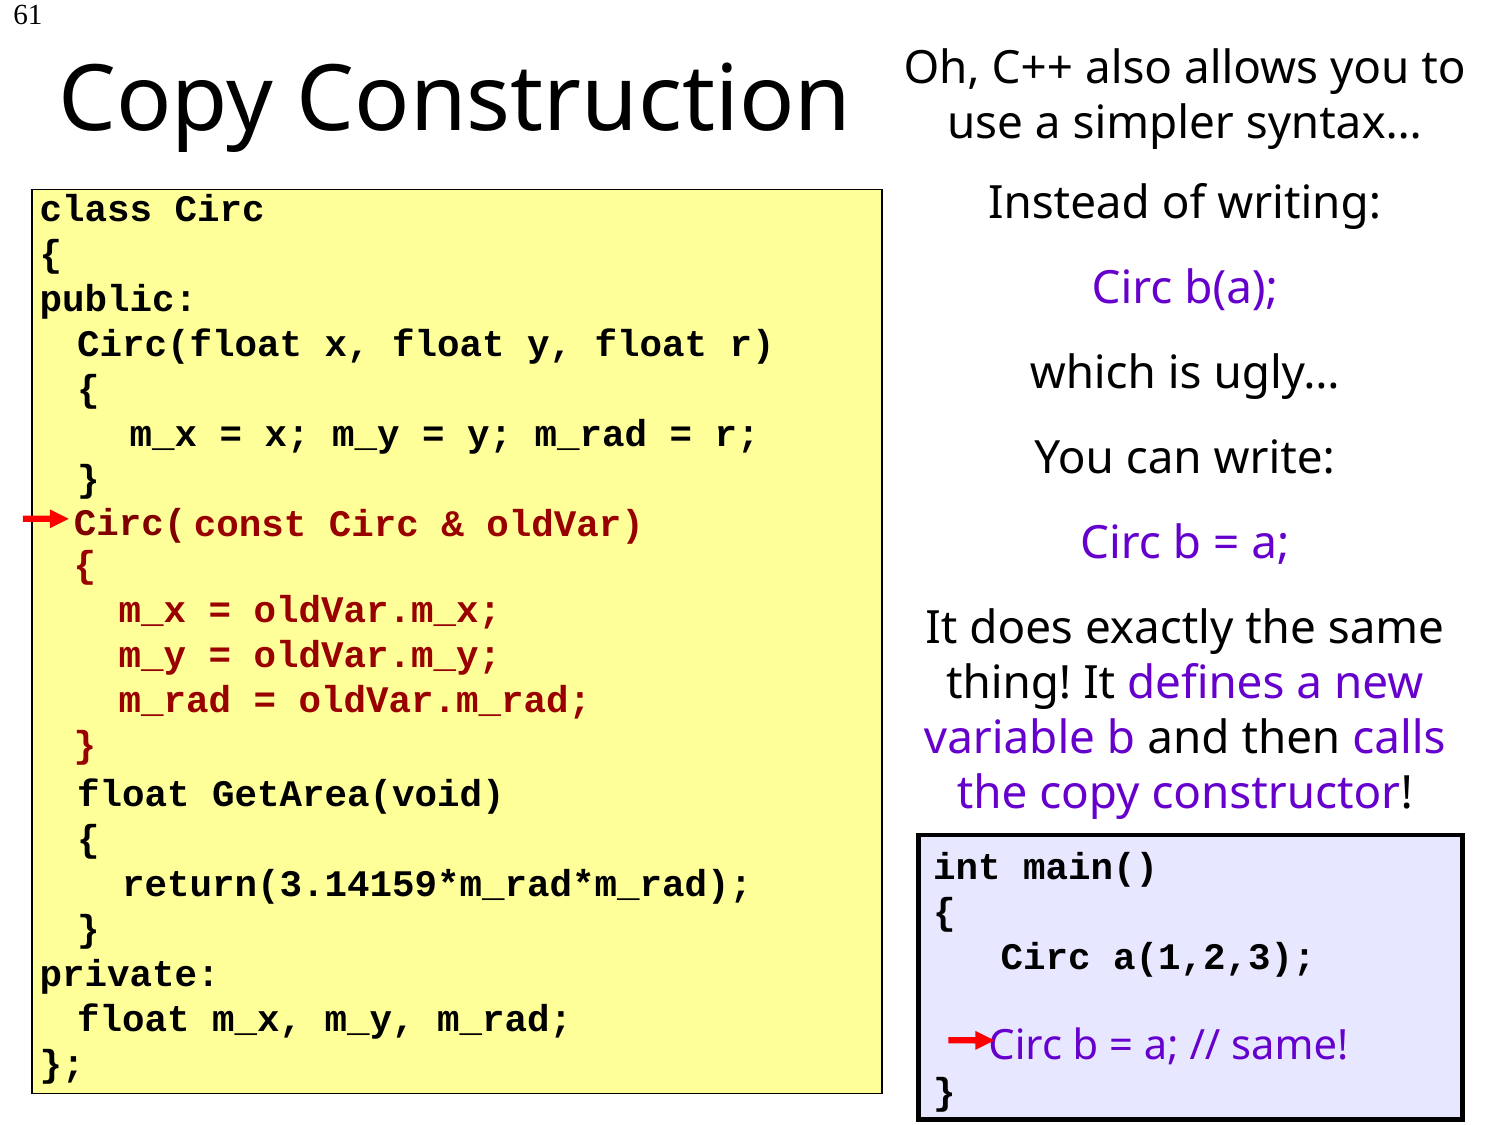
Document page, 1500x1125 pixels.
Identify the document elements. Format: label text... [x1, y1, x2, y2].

text_box [22, 512, 69, 526]
text_box int main() { Circ a(1,2,3); Circ b(a); } [918, 834, 1463, 1120]
text_box Circ b = a; // same! [941, 1010, 1364, 1075]
text_box [948, 1034, 995, 1047]
text_box class Circ { public: Circ(float x, float y, float r) { m_x = x; m_y = y; m_rad = r; } float GetArea(void) { return(3.14159*m_rad*m_rad); } private: float m_x, m_y, m_rad; }; [24, 176, 913, 1117]
text_box Copy Construction [0, 0, 911, 188]
text_box { m_x = oldVar.m_x; m_y = oldVar.m_y; m_rad = oldVar.m_rad; } [58, 532, 606, 773]
text_box const Circ & oldVar) [179, 491, 659, 552]
text_box Oh, C++ also allows you to use a simpler syntax… Instead of writing: Circ b(a); which is ugly… You can write: Circ b = a; It does exactly the same thing! It defines a new variable b and then calls the copy constructor! [869, 30, 1500, 825]
text_box Circ( [58, 490, 201, 532]
